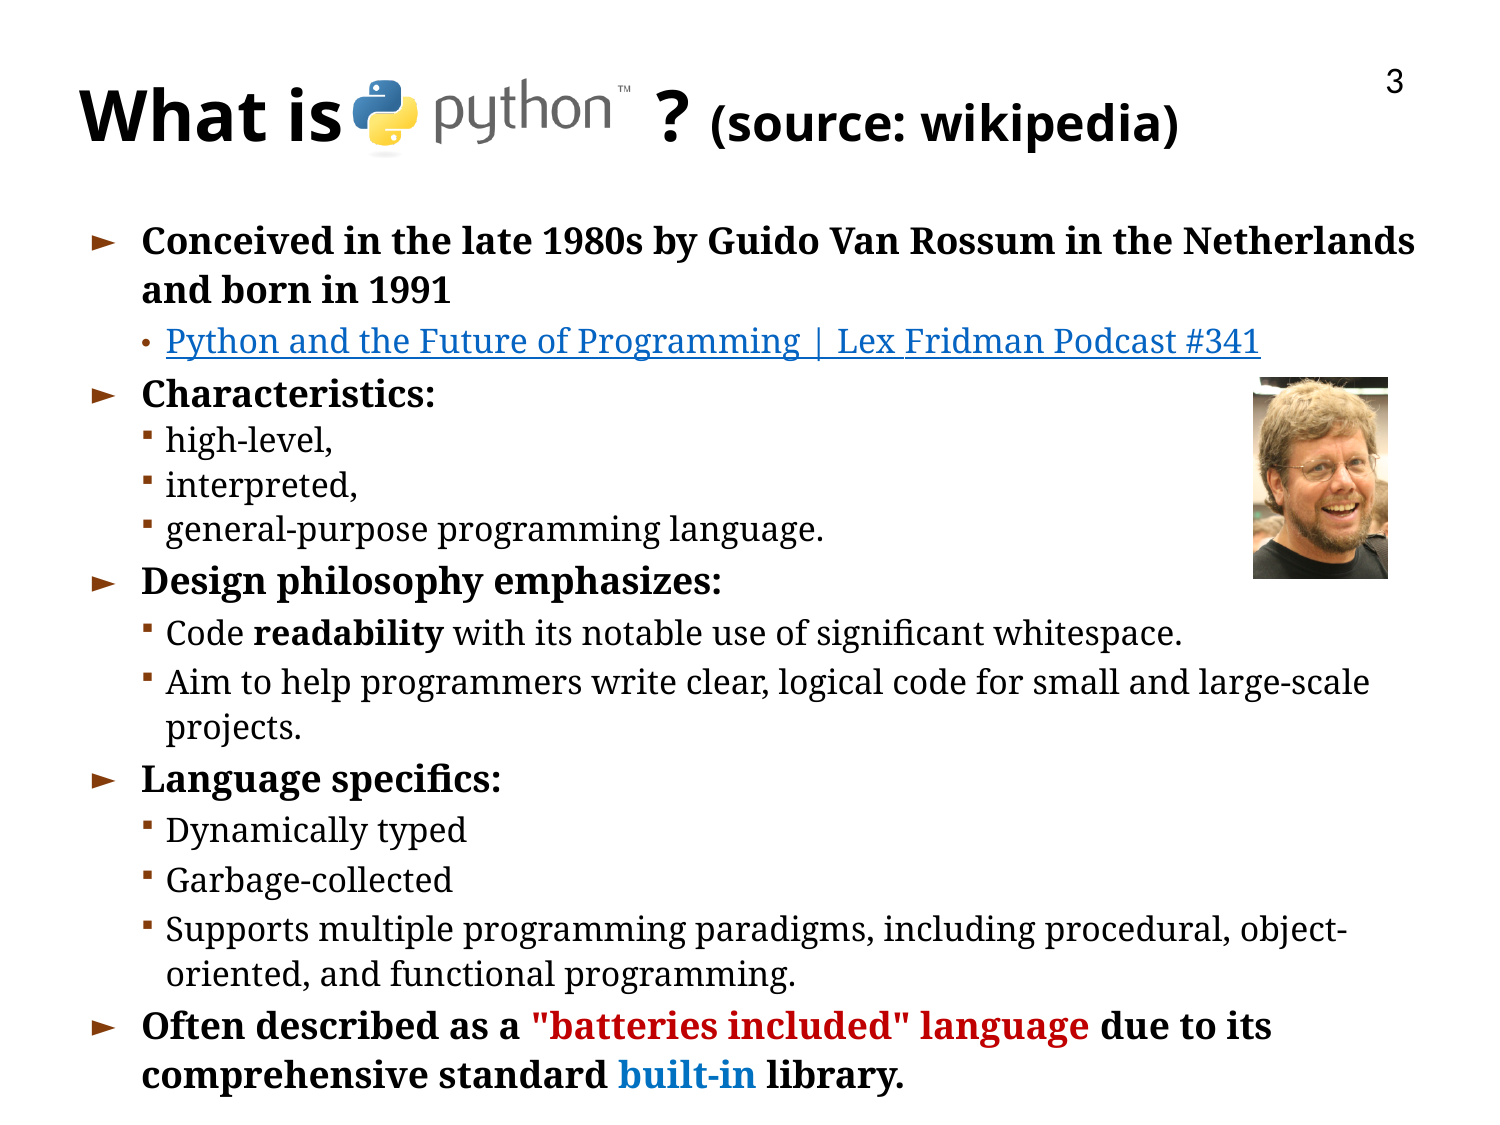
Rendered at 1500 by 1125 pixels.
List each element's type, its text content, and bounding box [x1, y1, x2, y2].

picture [1253, 377, 1388, 579]
list Conceived in the late 1980s by Guido Van Rossum in the Netherlands and born in 1991 Python and the Future of Programming | Lex Fridman Podcast #341 Characteristics: high-level, interpreted, general-purpose programming language. Design philosophy emphasizes: Code readability with its notable use of significant whitespace. Aim to help programmers write clear, logical code for small and large-scale projects. Language specifics: Dynamically typed Garbage-collected Supports multiple programming paradigms, including procedural, object-oriented, and functional programming. Often described as a "batteries included" language due to its comprehensive standard built-in library. [76, 205, 1455, 1108]
title What is ? (source: wikipedia) [64, 45, 1371, 191]
picture [349, 76, 633, 160]
slide_number 3 [1370, 48, 1500, 175]
